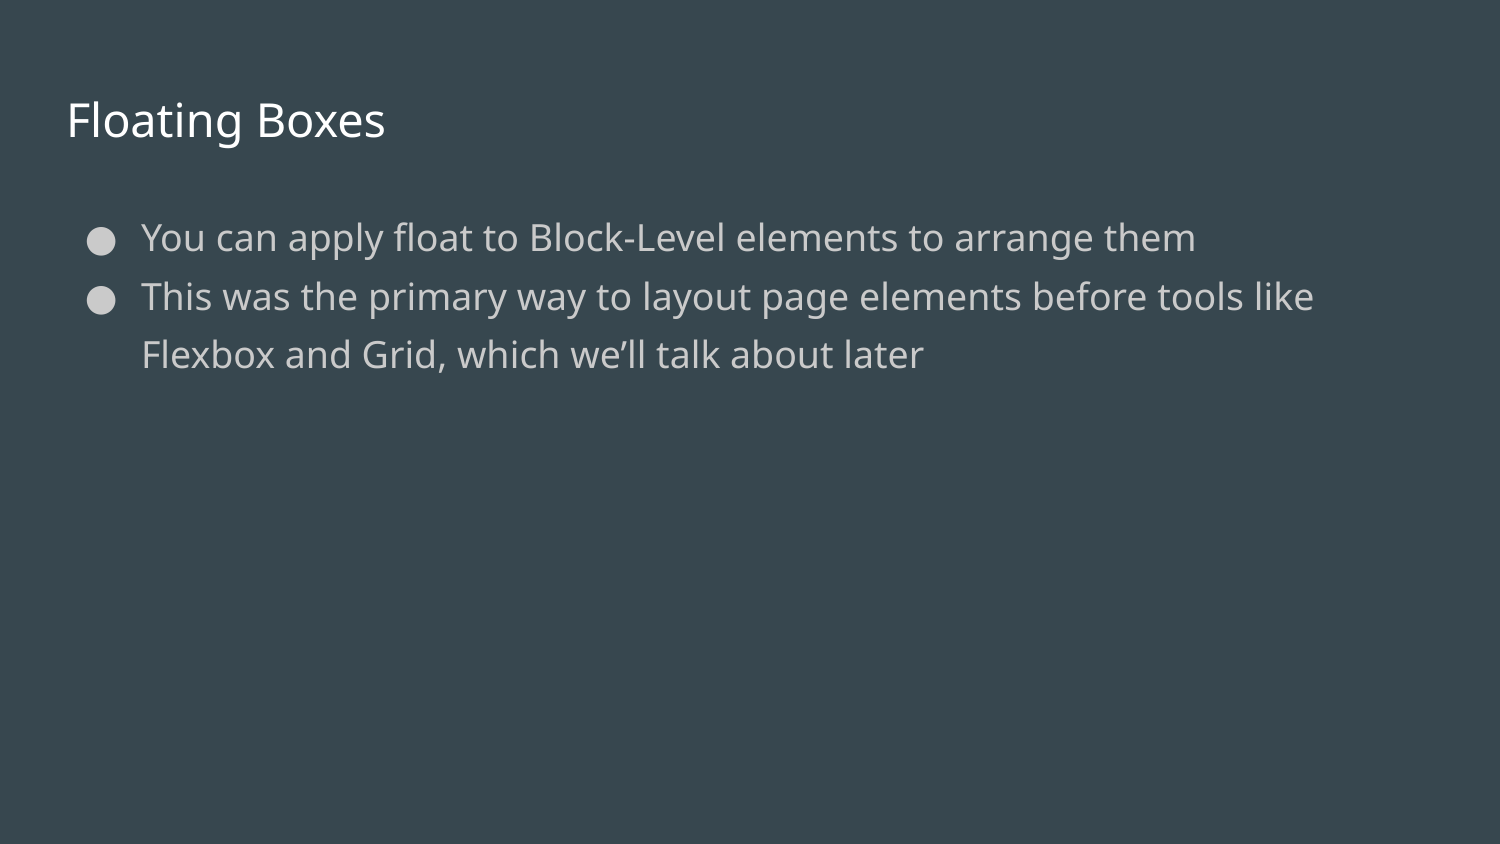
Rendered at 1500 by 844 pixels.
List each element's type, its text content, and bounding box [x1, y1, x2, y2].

list You can apply float to Block-Level elements to arrange them This was the primary way to layout page elements before tools like Flexbox and Grid, which we’ll talk about later [51, 189, 1449, 750]
title Floating Boxes [51, 72, 1449, 167]
